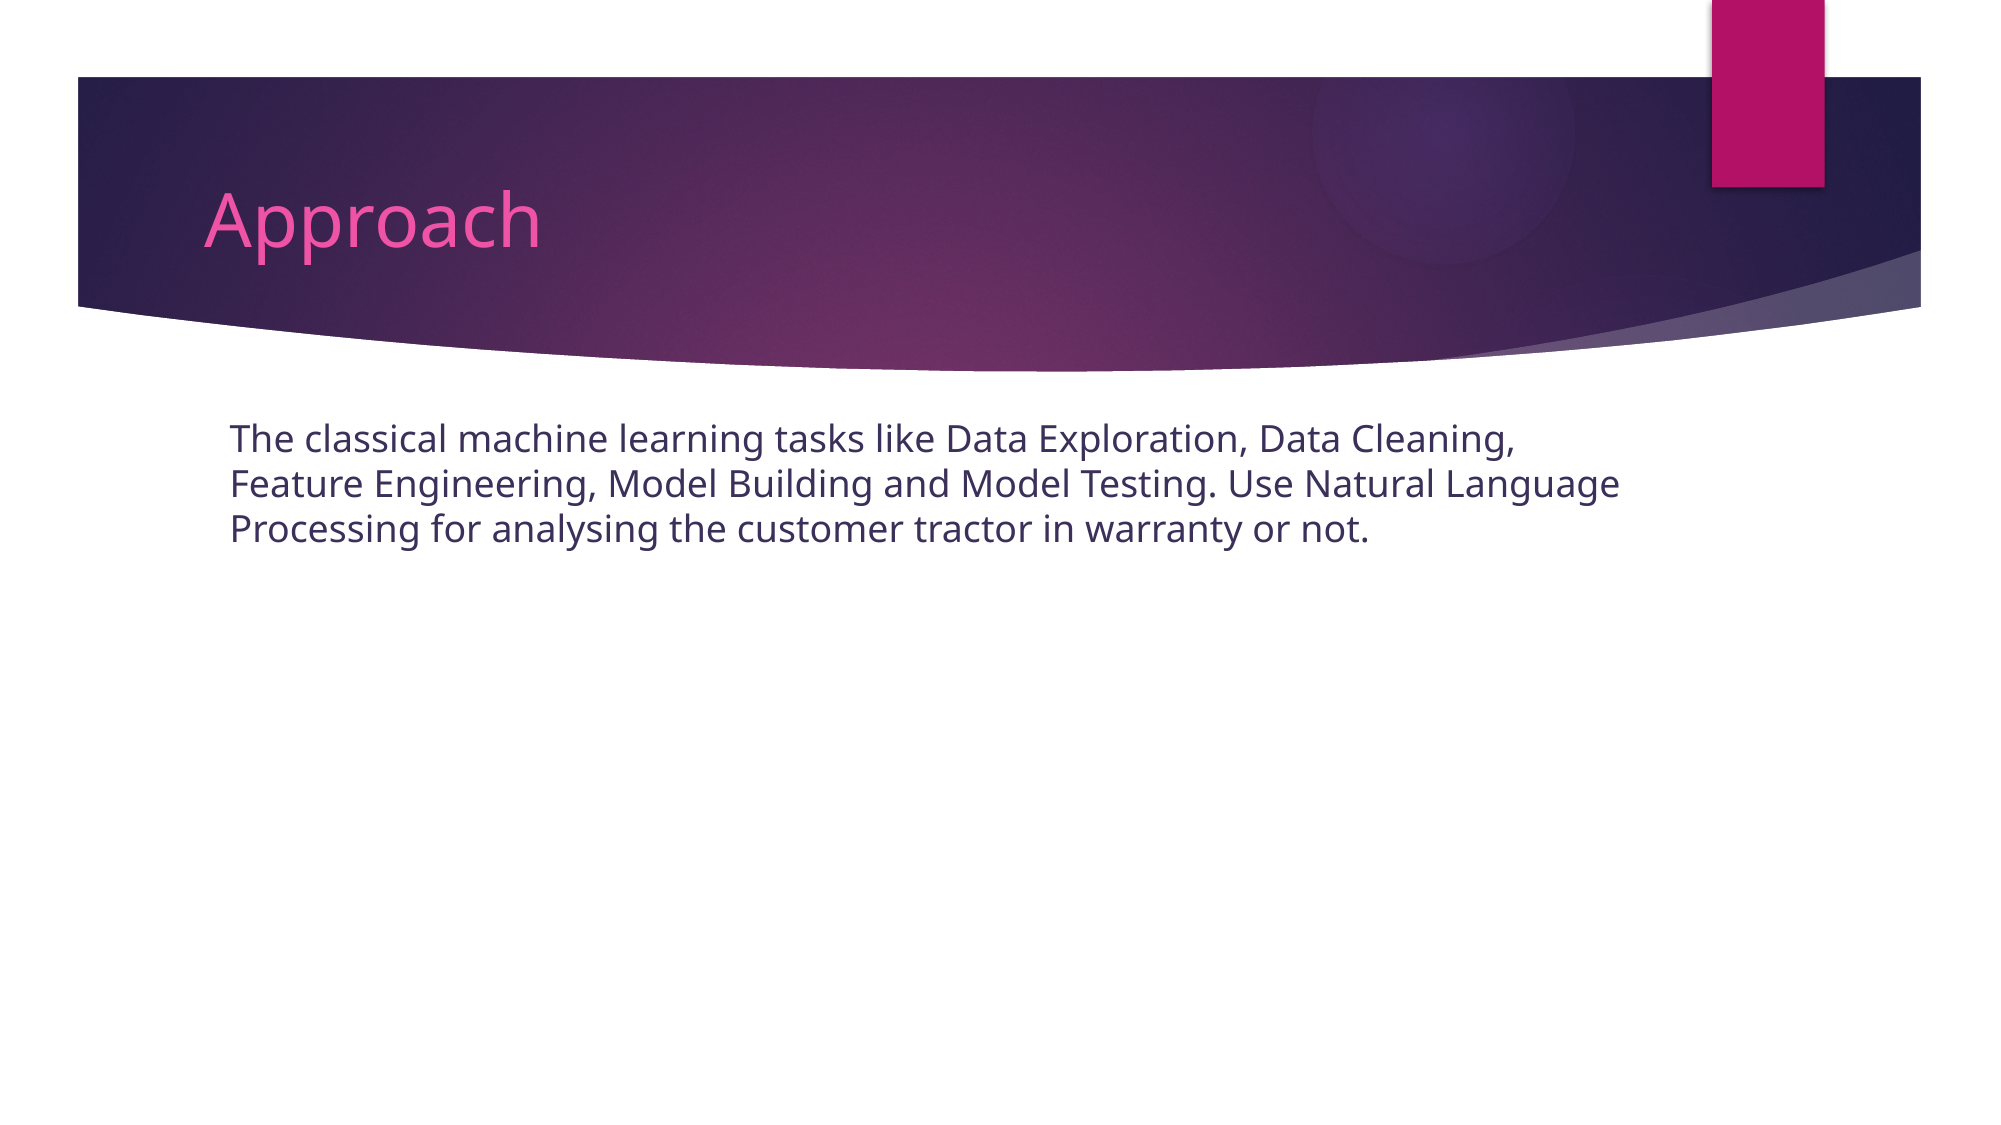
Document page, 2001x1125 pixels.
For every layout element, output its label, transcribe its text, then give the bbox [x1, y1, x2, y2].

title Approach [189, 159, 1627, 276]
list The classical machine learning tasks like Data Exploration, Data Cleaning, Feature Engineering, Model Building and Model Testing. Use Natural Language Processing for analysing the customer tractor in warranty or not. [214, 407, 1663, 968]
